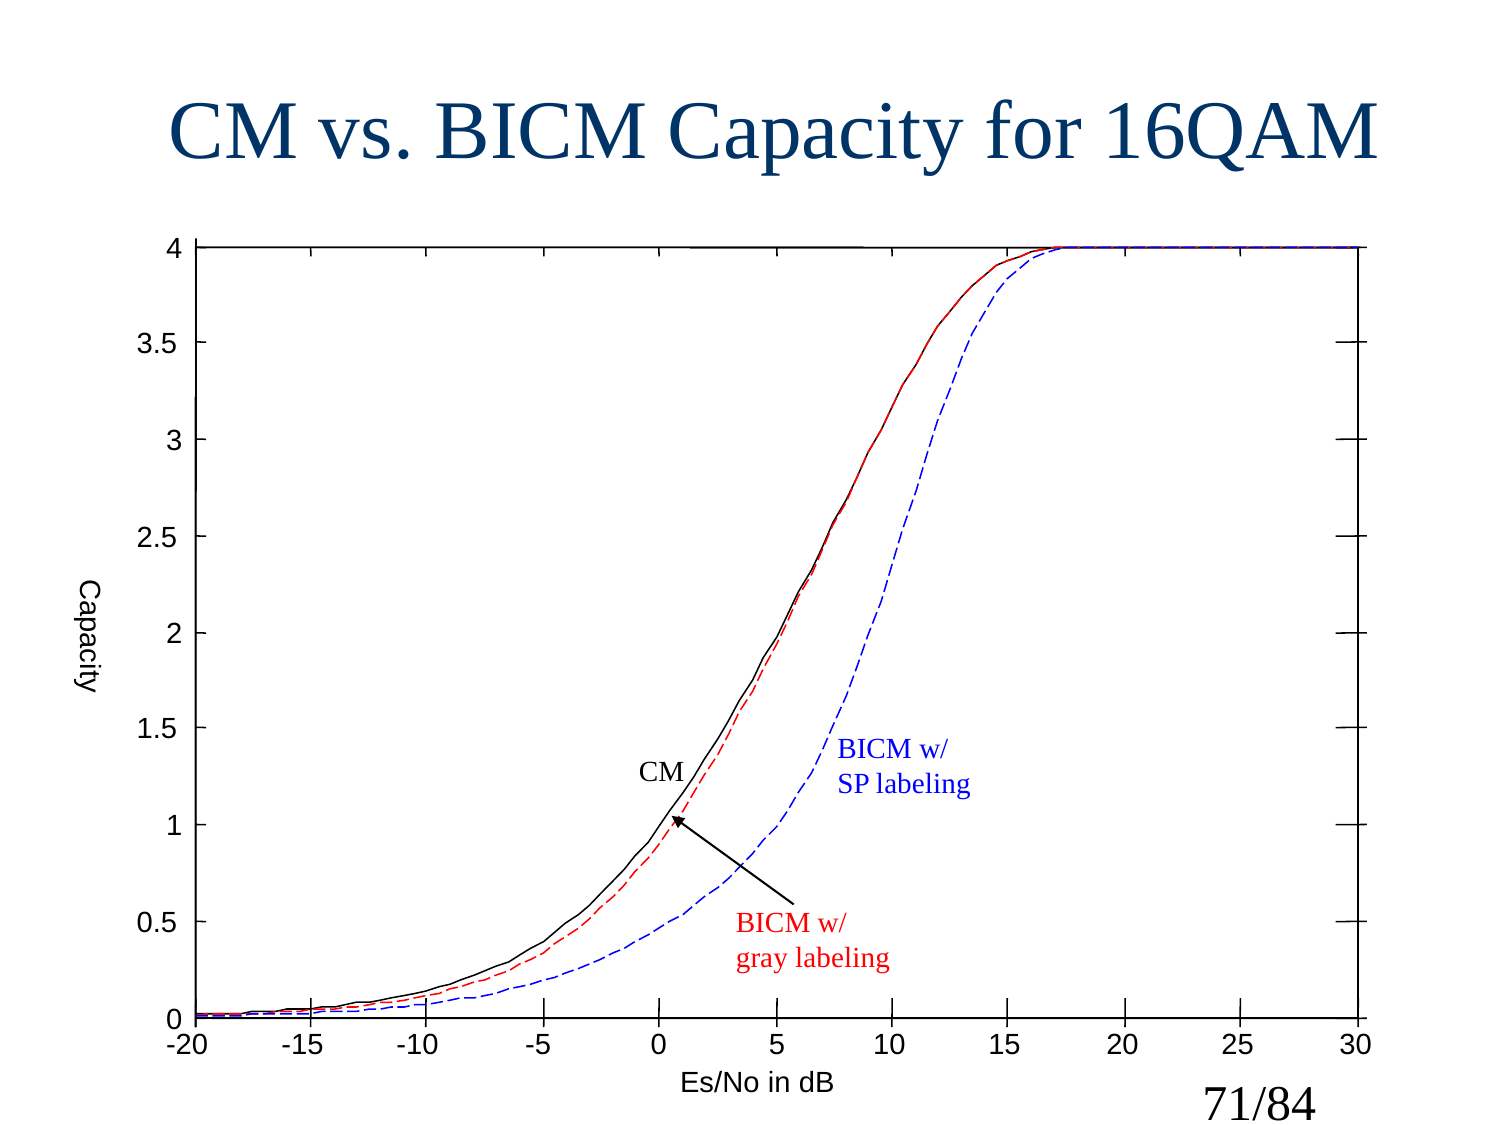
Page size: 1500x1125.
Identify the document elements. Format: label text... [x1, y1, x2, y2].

text_box 1.5 [136, 709, 178, 745]
slide_number 71/84 [1187, 1062, 1492, 1125]
text_box 25 [1221, 1024, 1254, 1060]
text_box Es/No in dB [680, 1063, 835, 1099]
text_box CM [624, 744, 725, 795]
text_box -5 [525, 1024, 551, 1060]
text_box 4 [166, 229, 183, 265]
text_box 30 [1339, 1024, 1372, 1060]
text_box [196, 250, 1359, 1019]
text_box 0 [166, 1000, 183, 1036]
text_box 0.5 [136, 903, 178, 938]
text_box Capacity [74, 579, 110, 694]
text_box 3.5 [136, 323, 178, 359]
title CM vs. BICM Capacity for 16QAM [137, 49, 1413, 201]
text_box 2.5 [136, 517, 178, 553]
text_box 10 [873, 1024, 906, 1060]
text_box [671, 815, 794, 905]
text_box 3 [166, 420, 183, 456]
text_box [196, 248, 1045, 1012]
text_box 20 [1106, 1024, 1139, 1060]
text_box BICM w/ gray labeling [721, 895, 906, 981]
text_box -20 [166, 1024, 209, 1060]
text_box -10 [396, 1024, 439, 1060]
text_box [195, 247, 1359, 1016]
text_box 0 [650, 1024, 668, 1060]
text_box [785, 247, 1063, 625]
text_box [781, 527, 831, 628]
text_box 5 [768, 1024, 786, 1060]
text_box 1 [166, 806, 183, 842]
text_box 15 [988, 1024, 1021, 1060]
text_box 2 [166, 614, 183, 650]
text_box -15 [281, 1024, 324, 1060]
text_box BICM w/ SP labeling [822, 721, 1007, 807]
